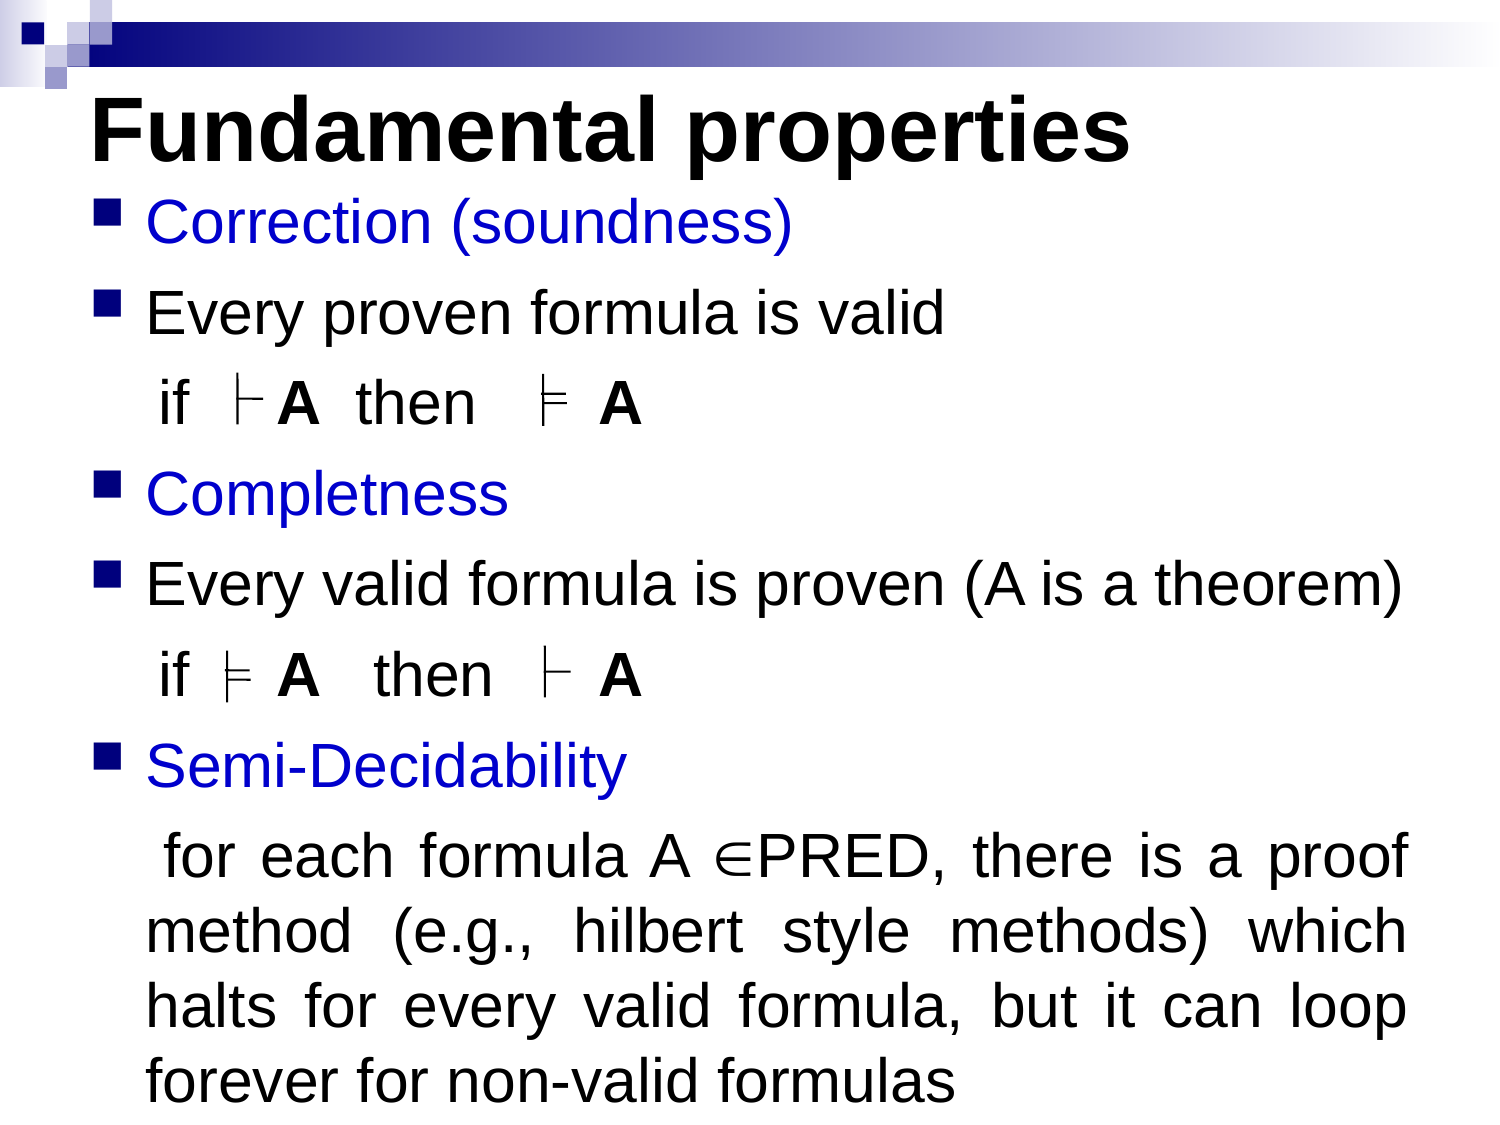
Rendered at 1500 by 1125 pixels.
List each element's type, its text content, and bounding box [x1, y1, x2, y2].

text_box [225, 651, 250, 702]
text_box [544, 646, 570, 697]
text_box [541, 374, 567, 425]
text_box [237, 373, 263, 424]
text_box Fundamental properties [74, 75, 1425, 173]
text_box Correction (soundness) Every proven formula is valid if A then A Completness Every valid formula is proven (A is a theorem) if A then A Semi-Decidability for each formula A PRED, there is a proof method (e.g., hilbert style methods) which halts for every valid formula, but it can loop forever for non-valid formulas [74, 173, 1425, 1075]
